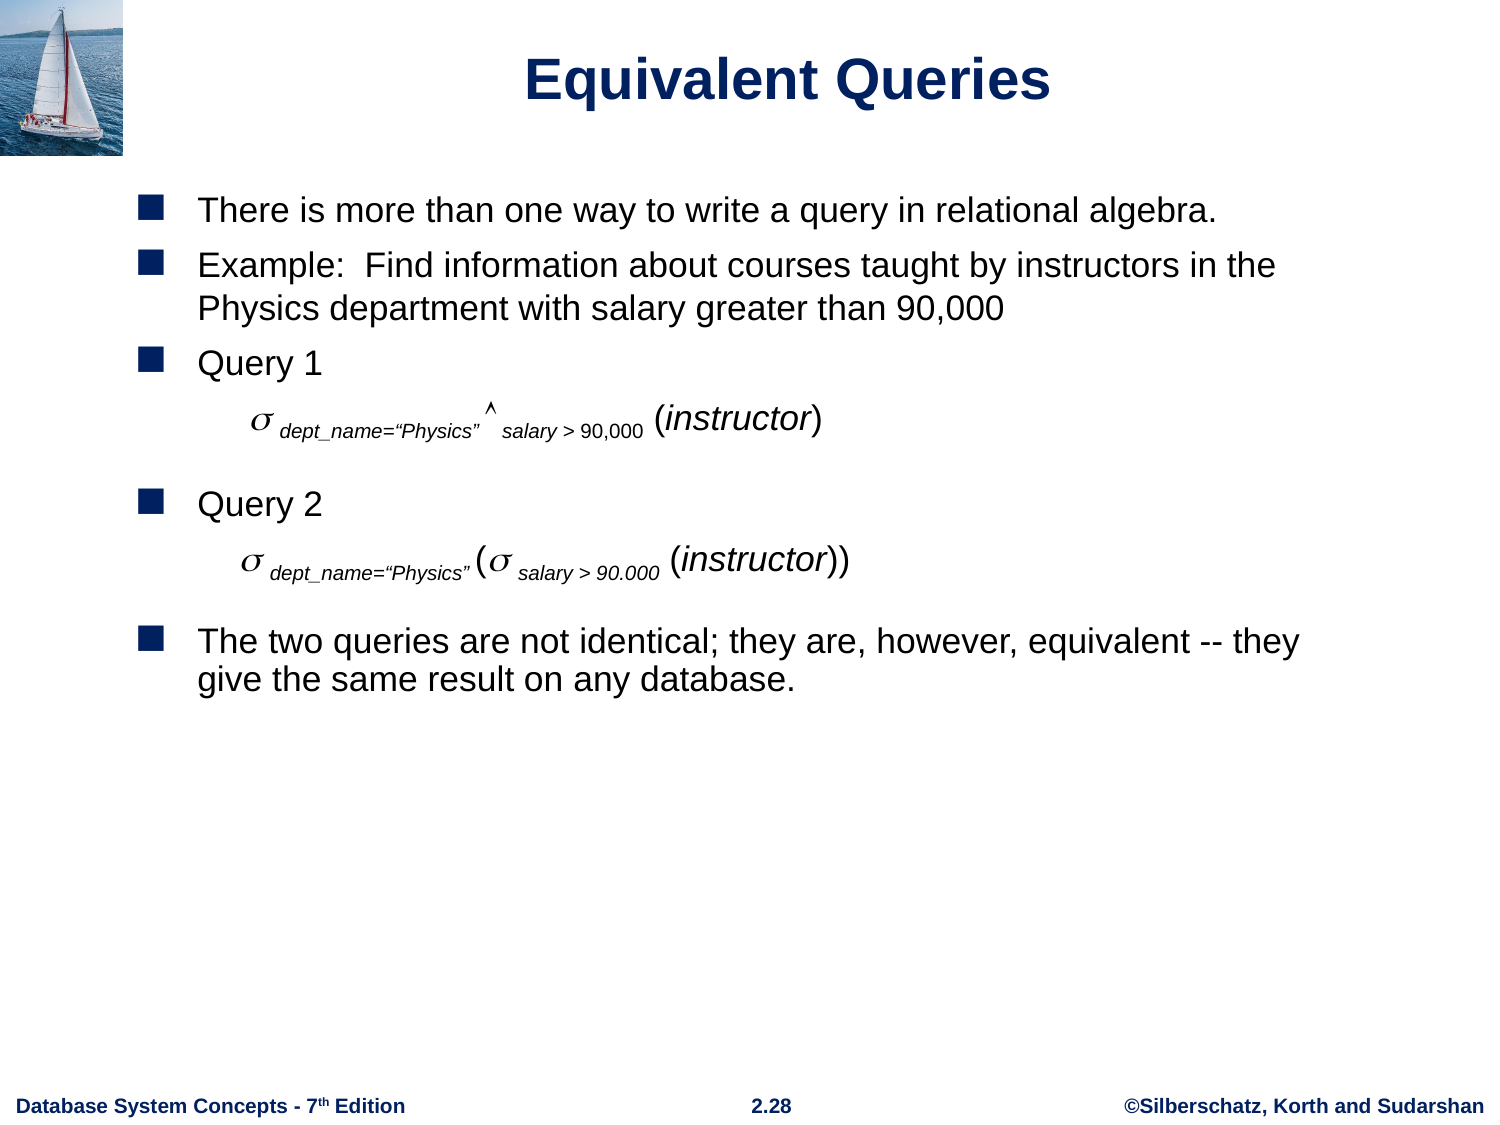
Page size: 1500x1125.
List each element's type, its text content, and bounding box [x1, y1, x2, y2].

title Equivalent Queries [125, 18, 1452, 120]
picture [0, 0, 123, 156]
list There is more than one way to write a query in relational algebra. Example: Find information about courses taught by instructors in the Physics department with salary greater than 90,000 Query 1  dept_name=“Physics”  salary > 90,000 (instructor) Query 2  dept_name=“Physics” ( salary > 90.000 (instructor)) The two queries are not identical; they are, however, equivalent -- they give the same result on any database. [126, 179, 1387, 946]
